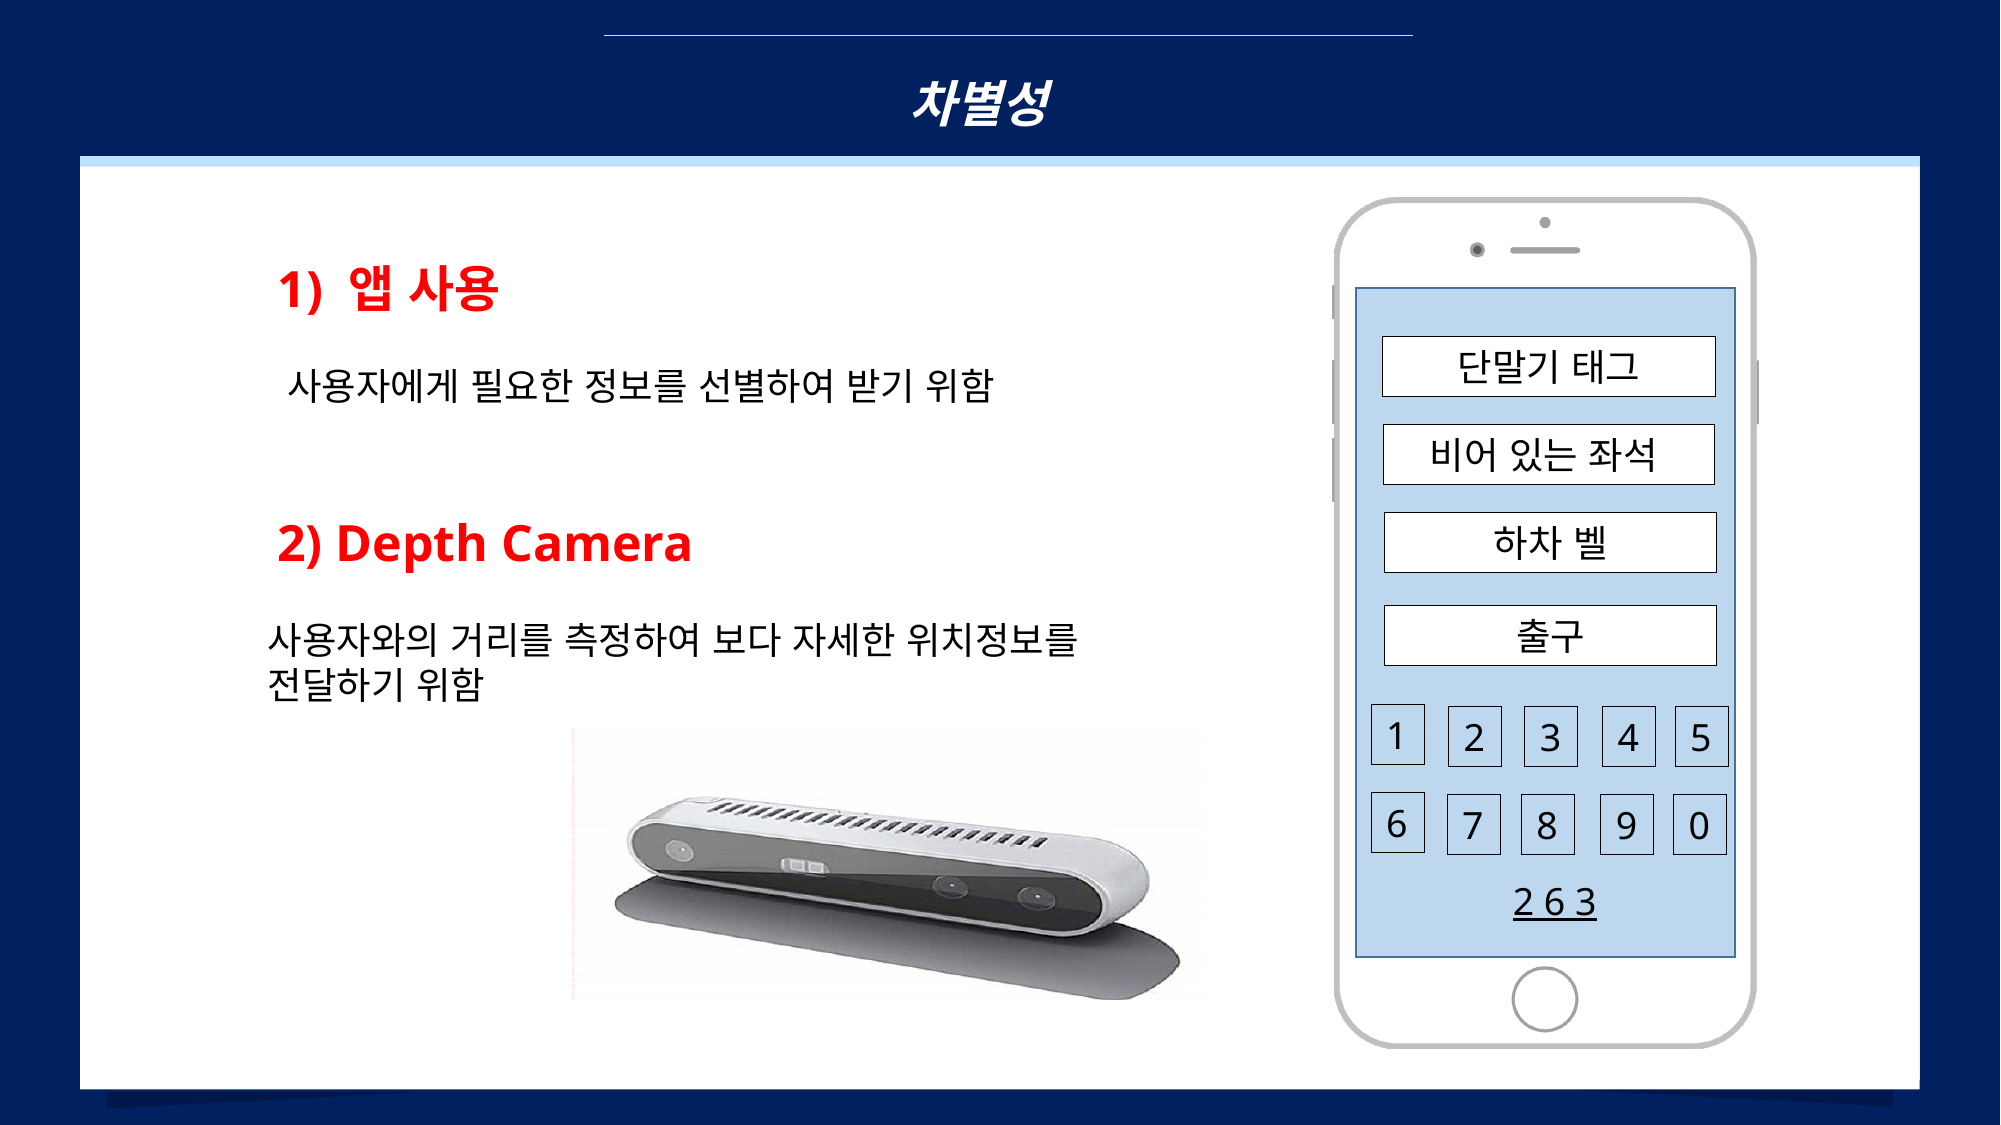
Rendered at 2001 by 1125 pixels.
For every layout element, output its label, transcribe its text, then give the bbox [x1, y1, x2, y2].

picture [1330, 197, 1761, 1049]
picture [567, 728, 1227, 1000]
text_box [80, 166, 1920, 1109]
text_box [505, 50, 1506, 127]
text_box 차별성 [478, 65, 1479, 140]
